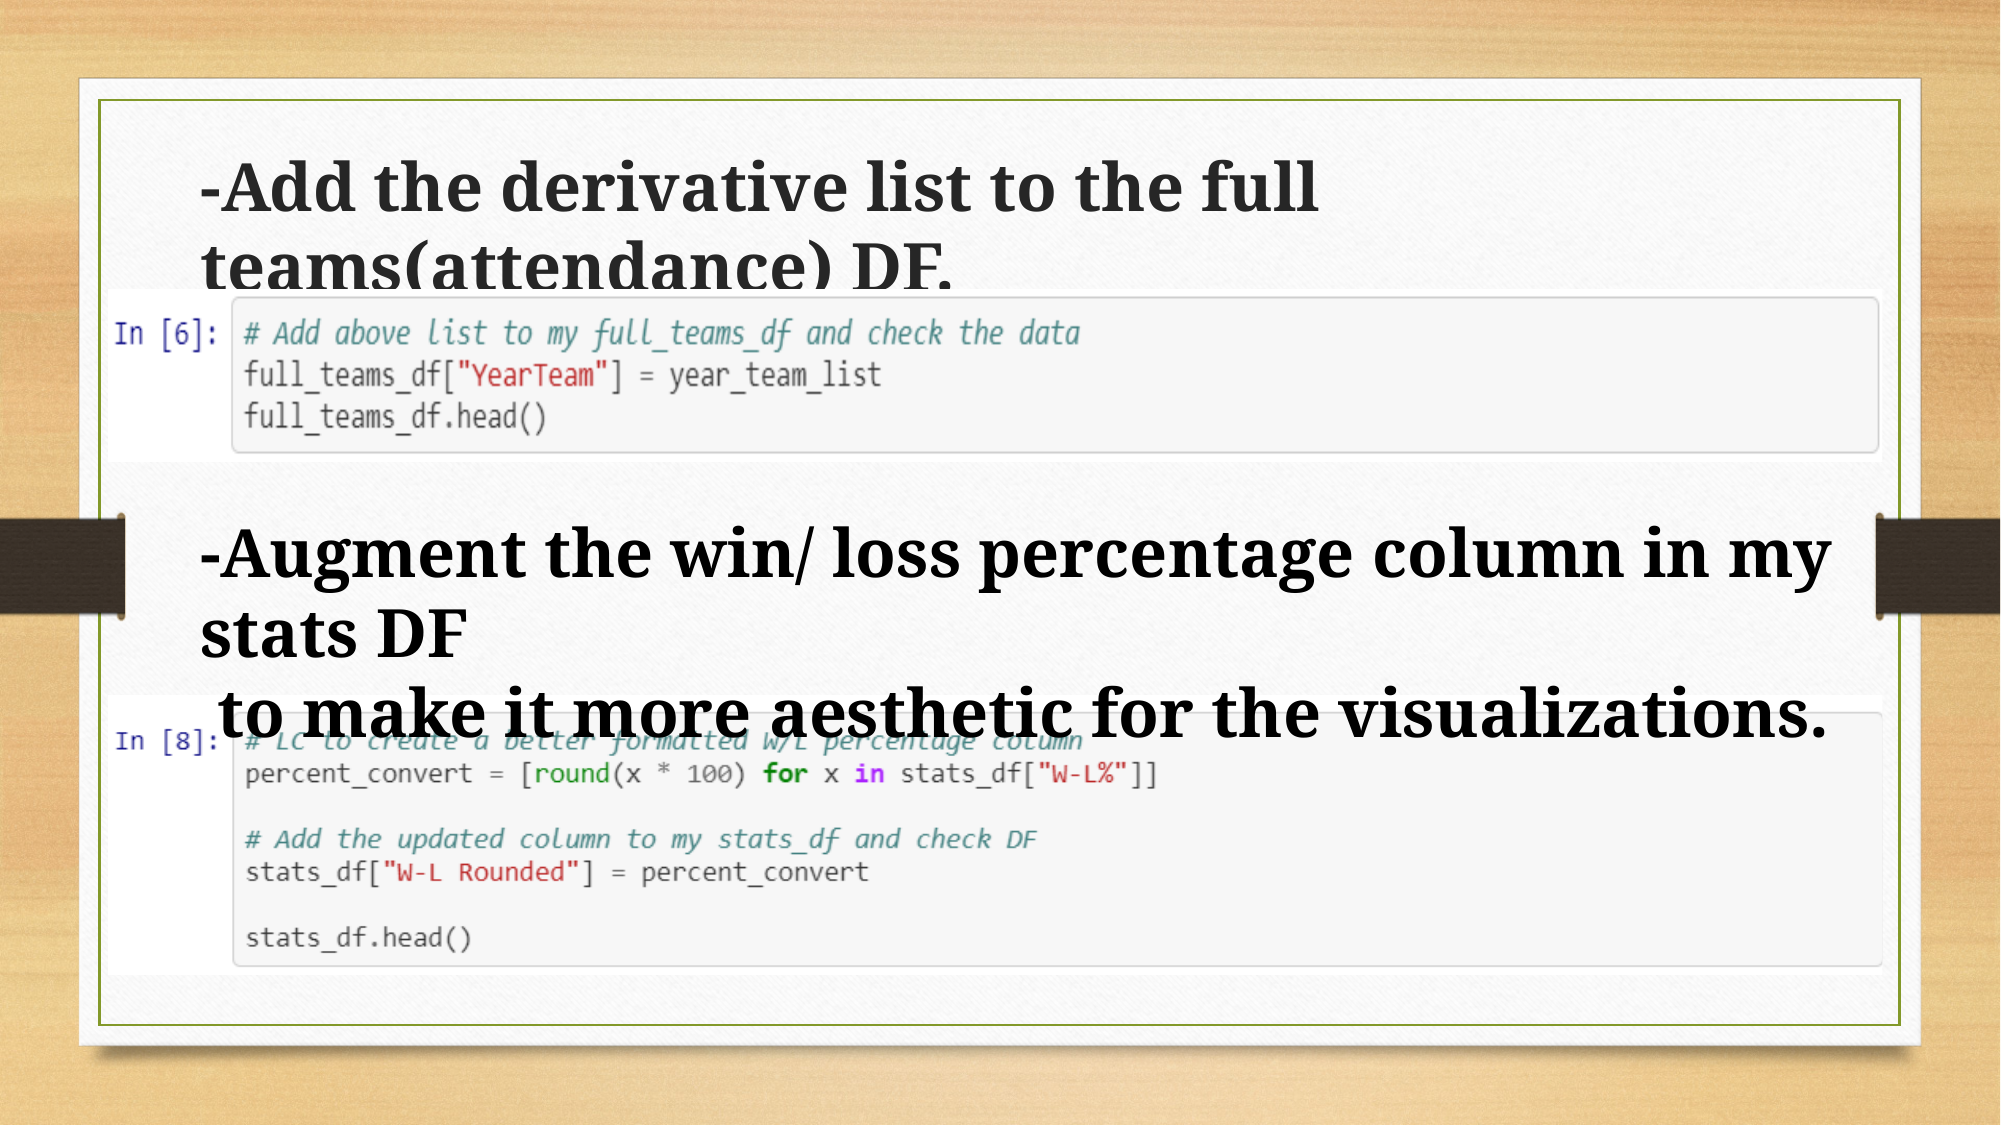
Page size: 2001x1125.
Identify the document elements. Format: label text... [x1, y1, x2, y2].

title -Add the derivative list to the full teams(attendance) DF. [185, 118, 1818, 289]
picture [0, 0, 2001, 1125]
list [107, 289, 1883, 462]
text_box -Augment the win/ loss percentage column in my stats DF to make it more aesthetic for the visualizations. [185, 503, 1911, 759]
